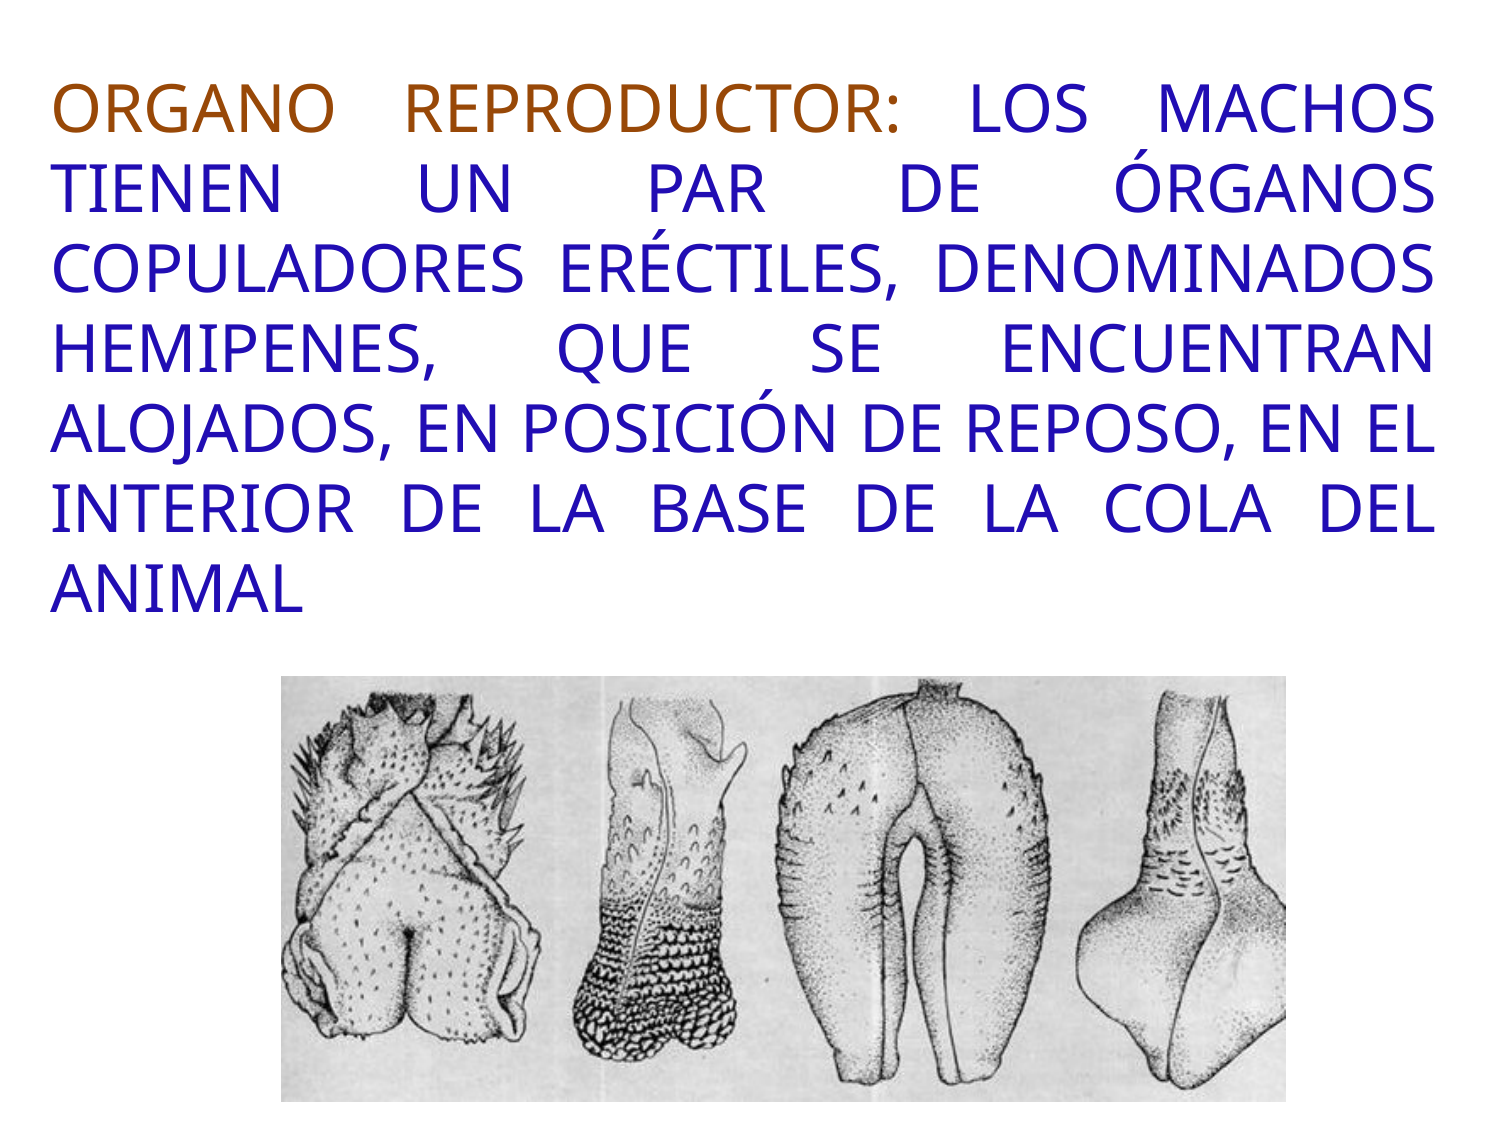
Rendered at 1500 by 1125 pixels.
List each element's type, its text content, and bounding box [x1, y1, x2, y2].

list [280, 676, 1286, 1102]
title ORGANO REPRODUCTOR: LOS MACHOS TIENEN UN PAR DE ÓRGANOS COPULADORES ERÉCTILES, DENOMINADOS HEMIPENES, QUE SE ENCUENTRAN ALOJADOS, EN POSICIÓN DE REPOSO, EN EL INTERIOR DE LA BASE DE LA COLA DEL ANIMAL [35, 35, 1454, 657]
